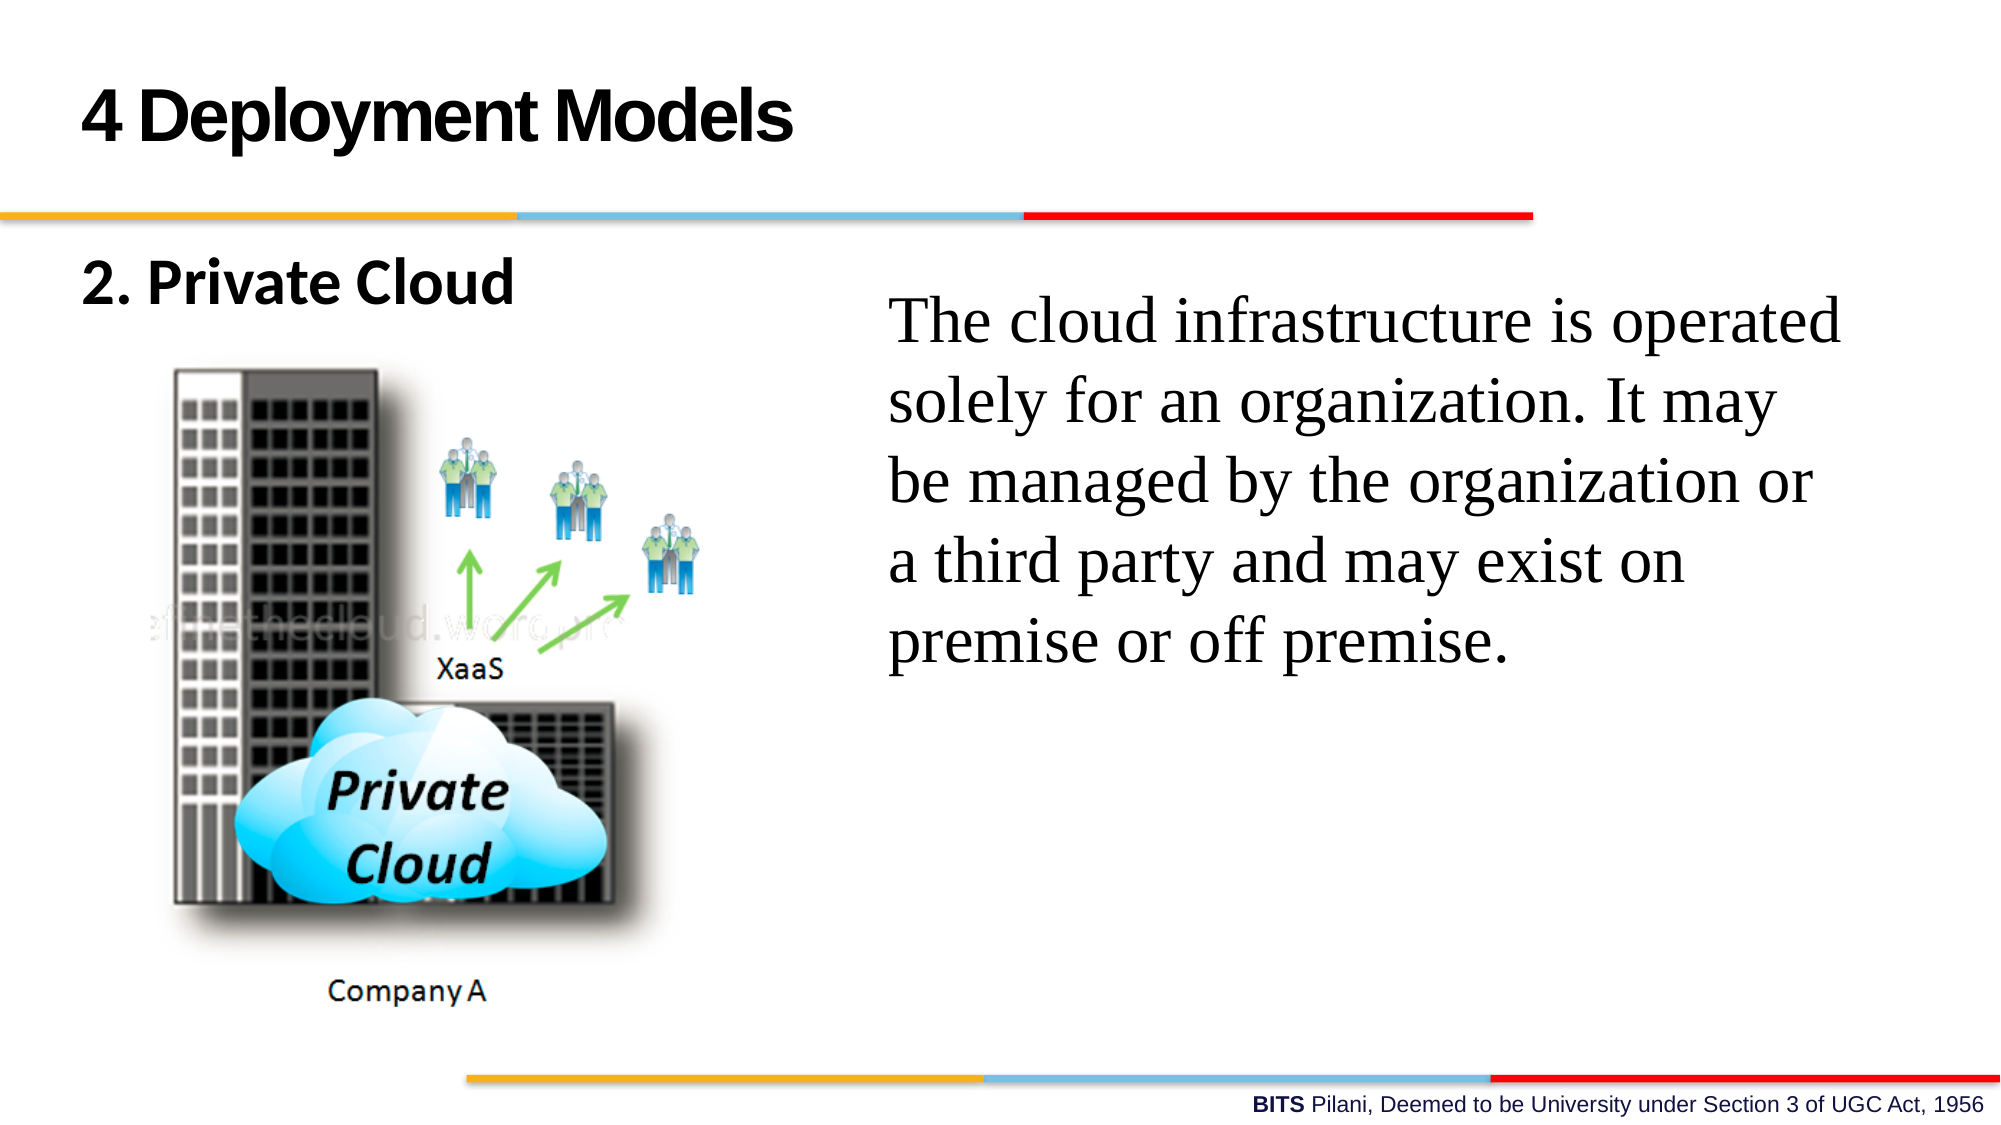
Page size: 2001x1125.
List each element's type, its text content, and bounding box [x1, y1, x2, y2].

list 4 Deployment Models [66, 24, 1450, 213]
text_box The cloud infrastructure is operated solely for an organization. It may be managed by the organization or a third party and may exist on premise or off premise. [873, 268, 1874, 683]
picture [66, 343, 816, 1020]
text_box 2. Private Cloud [66, 230, 1426, 325]
